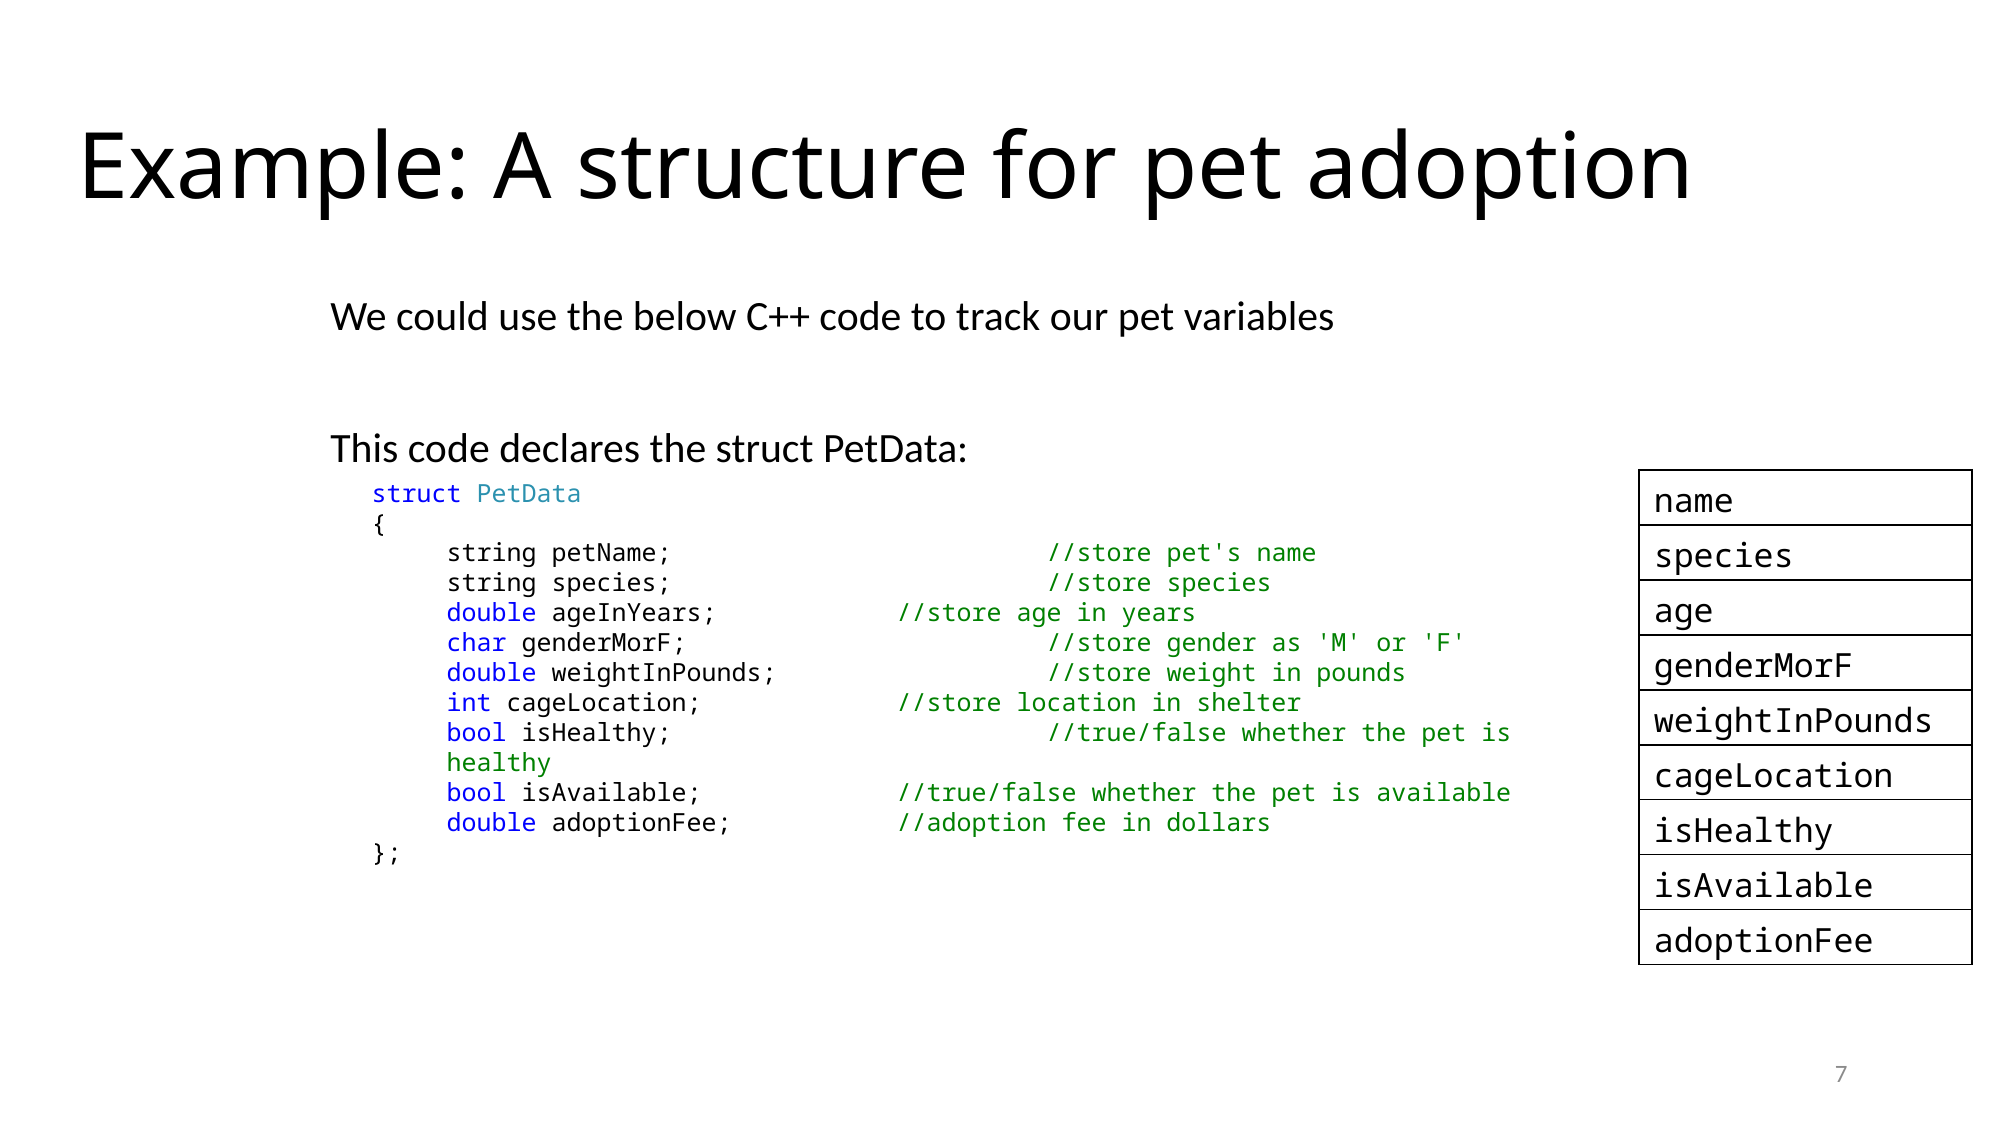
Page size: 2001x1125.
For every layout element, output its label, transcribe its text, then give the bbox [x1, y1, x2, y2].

table_cell isAvailable [1640, 855, 1971, 909]
table_cell adoptionFee [1640, 910, 1971, 964]
text_box struct PetData { string petName; //store pet's name string species; //store species double ageInYears; //store age in years char genderMorF; //store gender as 'M' or 'F' double weightInPounds; //store weight in pounds int cageLocation; //store location in shelter bool isHealthy; //true/false whether the pet is healthy bool isAvailable; //true/false whether the pet is available double adoptionFee; //adoption fee in dollars }; [356, 469, 1598, 874]
table_cell genderMorF [1640, 636, 1971, 689]
table_cell cageLocation [1640, 746, 1971, 799]
title Example: A structure for pet adoption [62, 59, 1938, 278]
table_cell isHealthy [1640, 800, 1971, 854]
table_cell weightInPounds [1640, 691, 1971, 744]
table_cell age [1640, 581, 1971, 634]
list We could use the below C++ code to track our pet variables This code declares the struct PetData: [315, 216, 1666, 959]
slide_number 7 [1412, 1042, 1863, 1103]
table_cell species [1640, 526, 1971, 579]
table_header name [1640, 471, 1971, 524]
